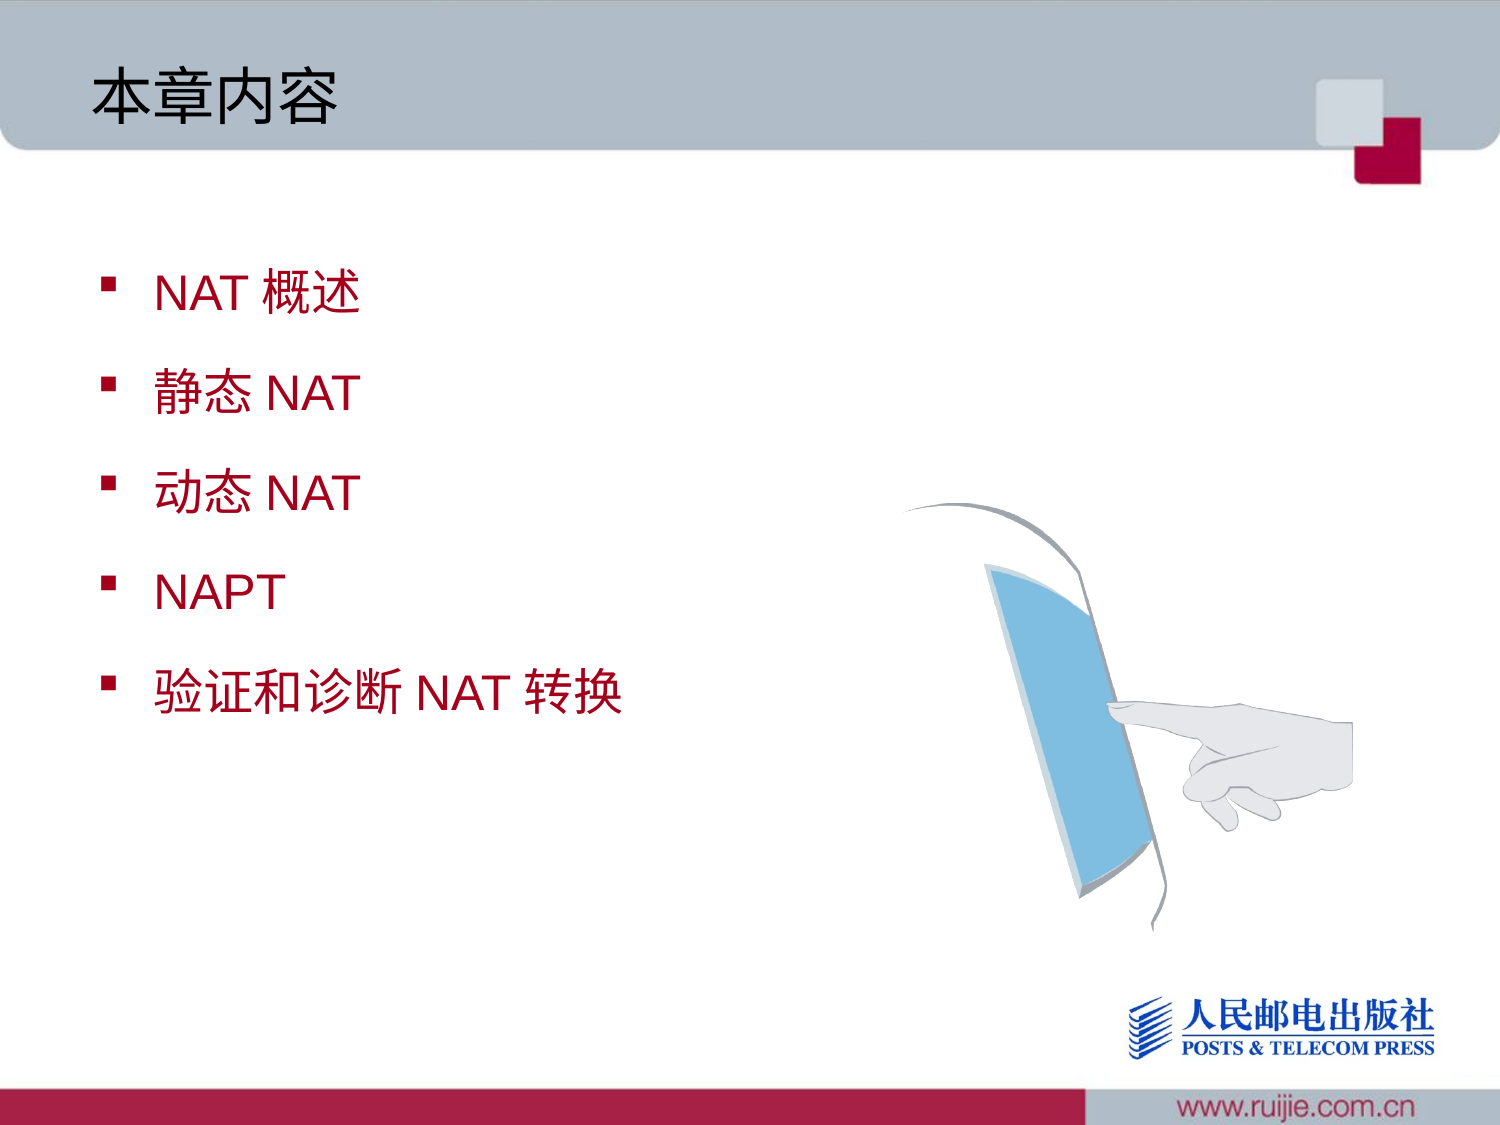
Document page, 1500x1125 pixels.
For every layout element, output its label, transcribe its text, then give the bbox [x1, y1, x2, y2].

picture [0, 0, 1500, 1125]
title 本章内容 [74, 30, 1306, 159]
list NAT概述 静态NAT 动态NAT NAPT 验证和诊断NAT转换 [81, 222, 803, 856]
